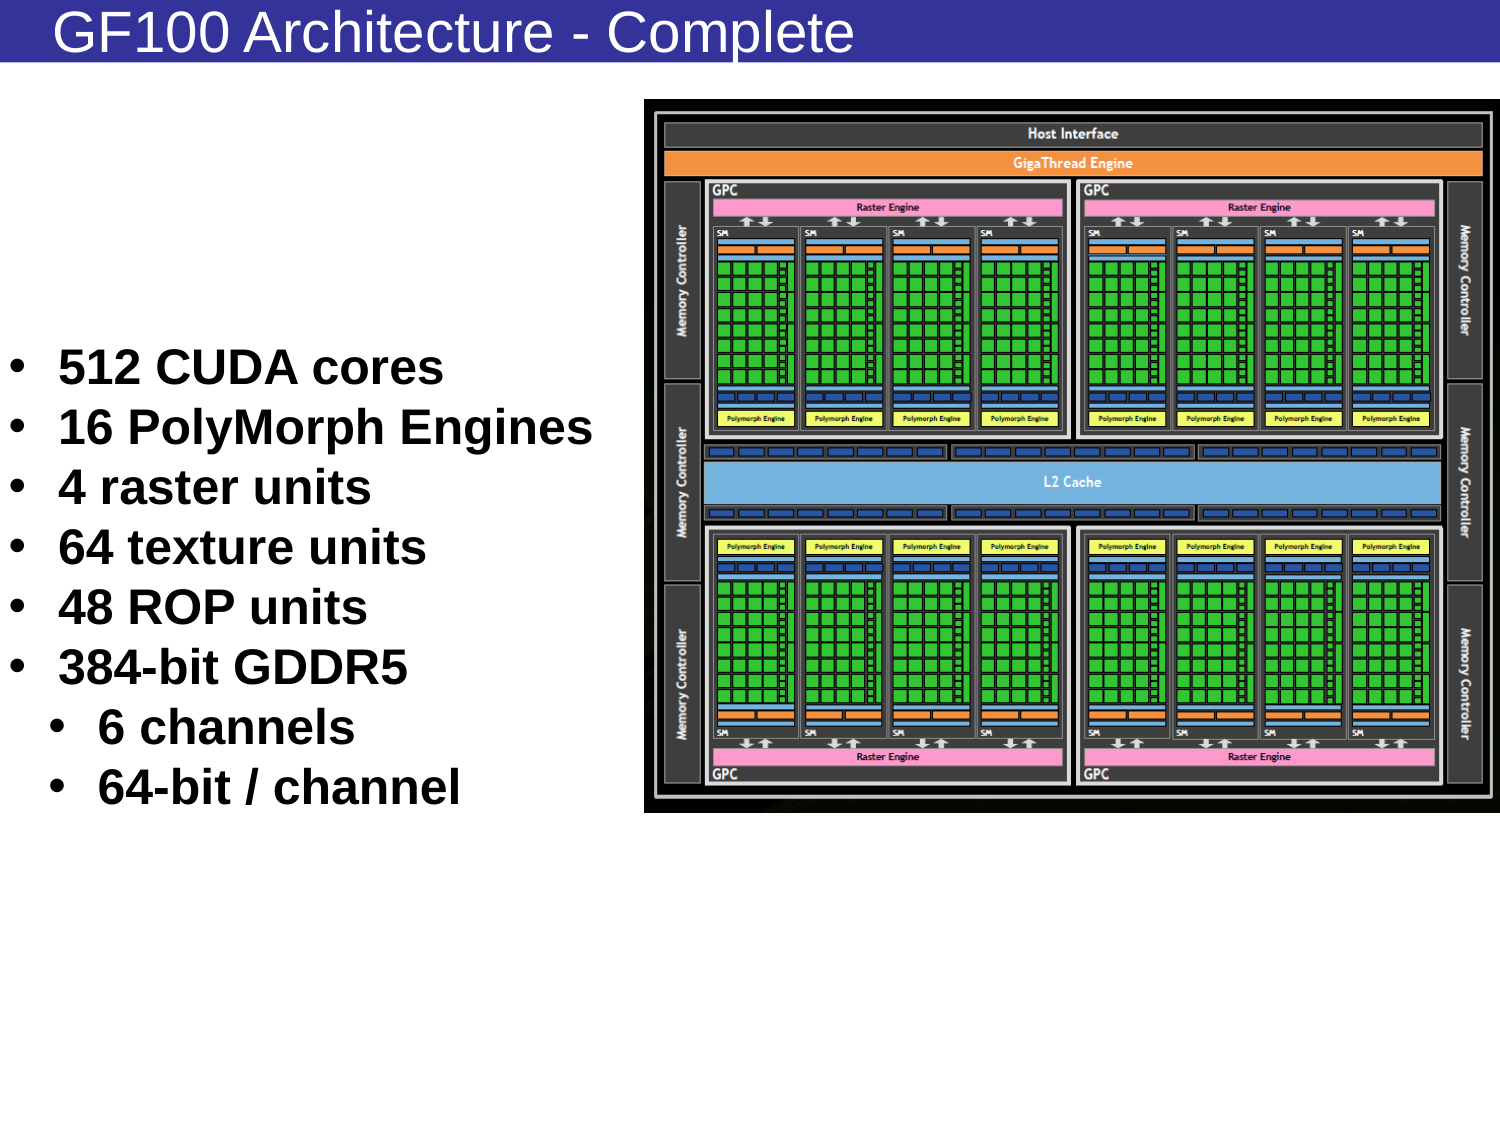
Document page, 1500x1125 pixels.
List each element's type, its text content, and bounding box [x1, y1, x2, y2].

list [644, 99, 1500, 813]
text_box 512 CUDA cores 16 PolyMorph Engines 4 raster units 64 texture units 48 ROP units 384-bit GDDR5 6 channels 64-bit / channel [0, 237, 609, 883]
title GF100 Architecture - Complete [37, 7, 1426, 51]
